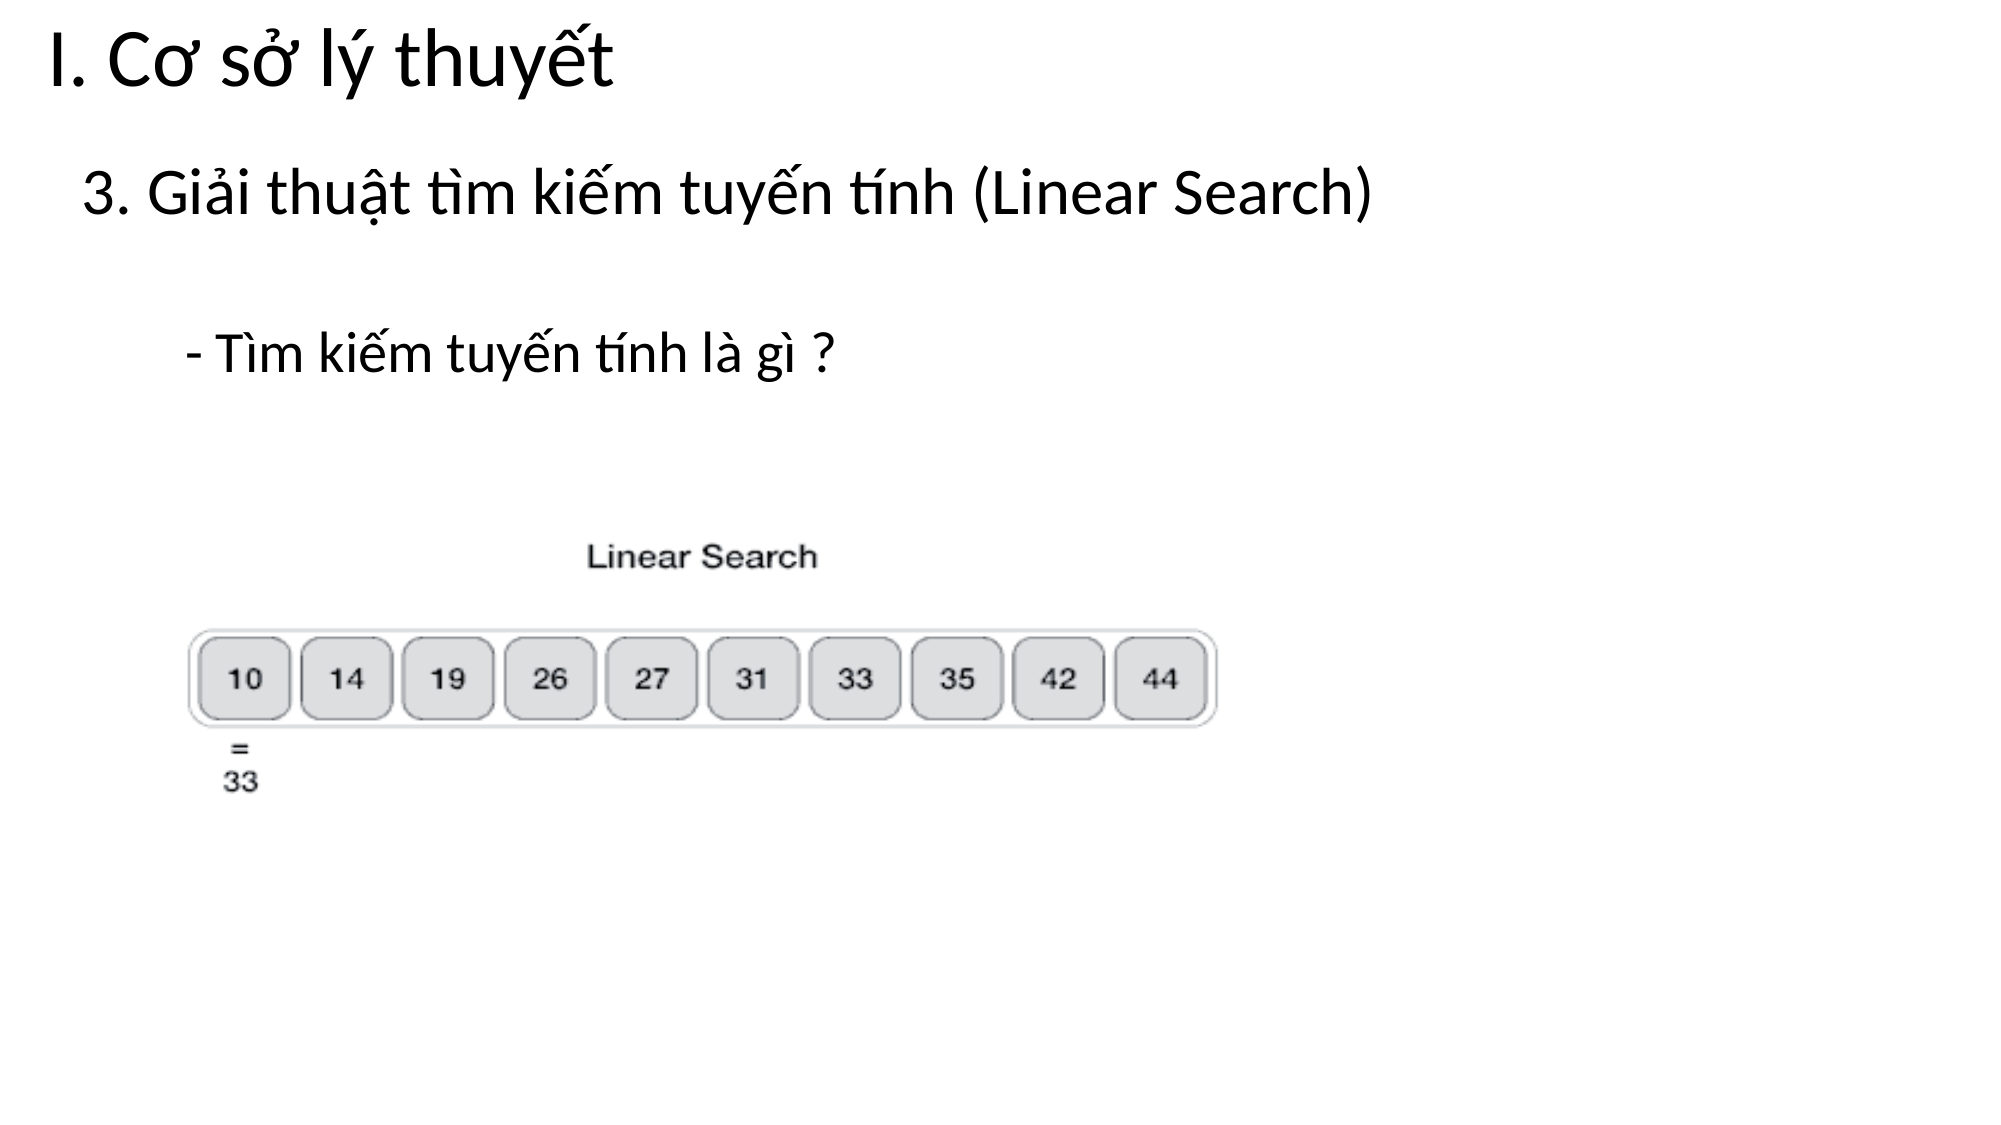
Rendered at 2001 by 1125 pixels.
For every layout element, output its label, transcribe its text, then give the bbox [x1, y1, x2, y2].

text_box - Tìm kiếm tuyến tính là gì ? [170, 307, 890, 392]
text_box I. Cơ sở lý thuyết [32, 0, 631, 111]
text_box 3. Giải thuật tìm kiếm tuyến tính (Linear Search) [66, 140, 1662, 236]
picture [179, 491, 1228, 867]
